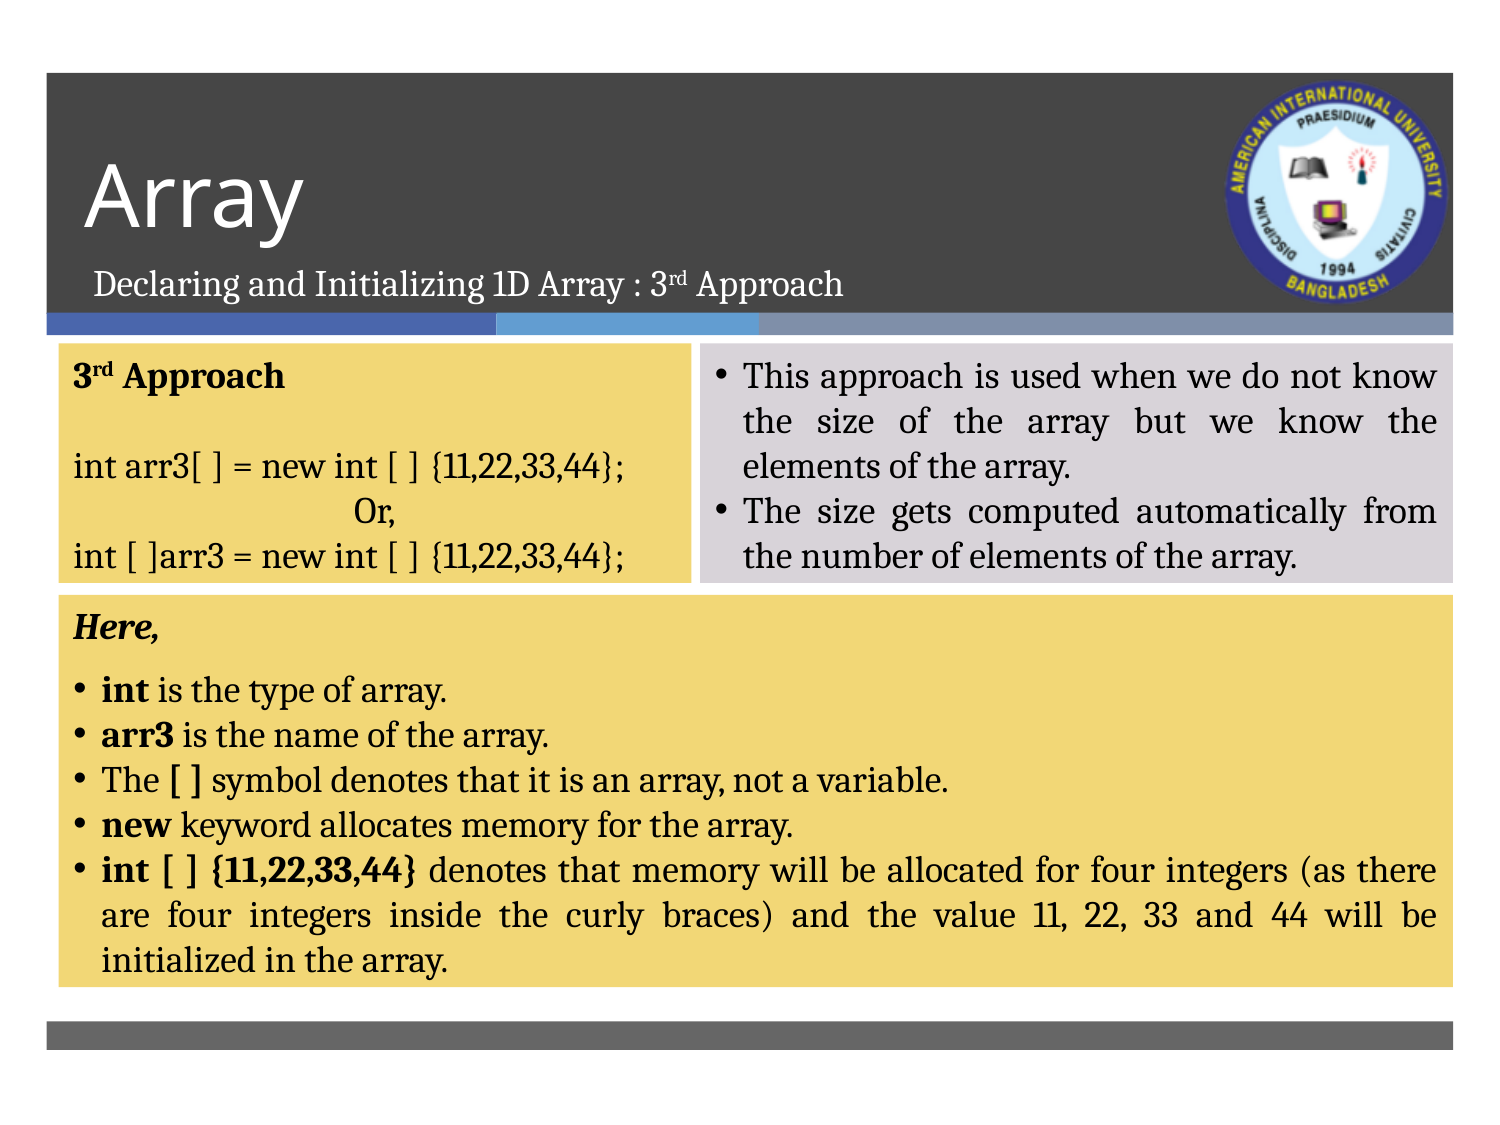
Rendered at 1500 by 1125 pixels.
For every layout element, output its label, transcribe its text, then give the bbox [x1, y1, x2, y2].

text_box This approach is used when we do not know the size of the array but we know the elements of the array. The size gets computed automatically from the number of elements of the array. [700, 343, 1453, 583]
subtitle Declaring and Initializing 1D Array : 3rd Approach [78, 251, 1351, 331]
title Array [69, 73, 1351, 253]
text_box Here, int is the type of array. arr3 is the name of the array. The [ ] symbol denotes that it is an array, not a variable. new keyword allocates memory for the array. int [ ] {11,22,33,44} denotes that memory will be allocated for four integers (as there are four integers inside the curly braces) and the value 11, 22, 33 and 44 will be initialized in the array. [58, 594, 1453, 988]
picture [1351, 75, 1454, 310]
text_box 3rd Approach int arr3[ ] = new int [ ] {11,22,33,44}; Or, int [ ]arr3 = new int [ ] {11,22,33,44}; [58, 343, 692, 583]
